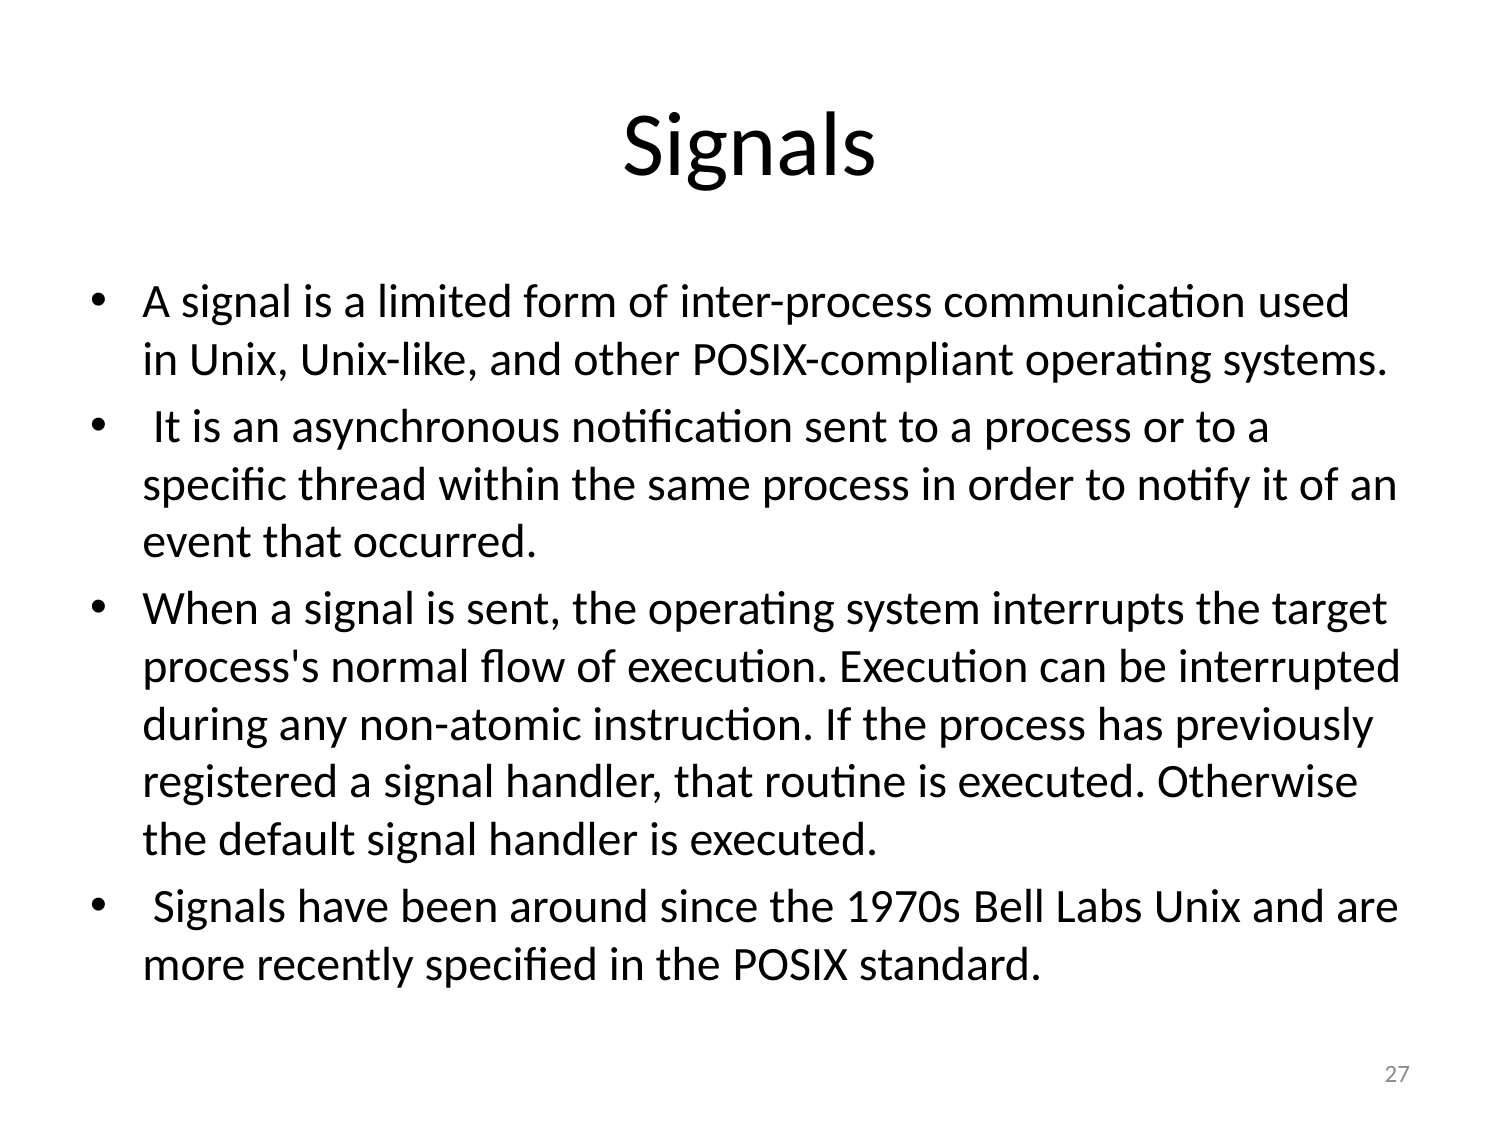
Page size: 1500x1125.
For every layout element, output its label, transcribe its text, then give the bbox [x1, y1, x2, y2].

slide_number 27 [1074, 1042, 1425, 1103]
list A signal is a limited form of inter-process communication used in Unix, Unix-like, and other POSIX-compliant operating systems. It is an asynchronous notification sent to a process or to a specific thread within the same process in order to notify it of an event that occurred. When a signal is sent, the operating system interrupts the target process's normal flow of execution. Execution can be interrupted during any non-atomic instruction. If the process has previously registered a signal handler, that routine is executed. Otherwise the default signal handler is executed. Signals have been around since the 1970s Bell Labs Unix and are more recently specified in the POSIX standard. [75, 262, 1425, 1063]
title Signals [75, 45, 1425, 233]
